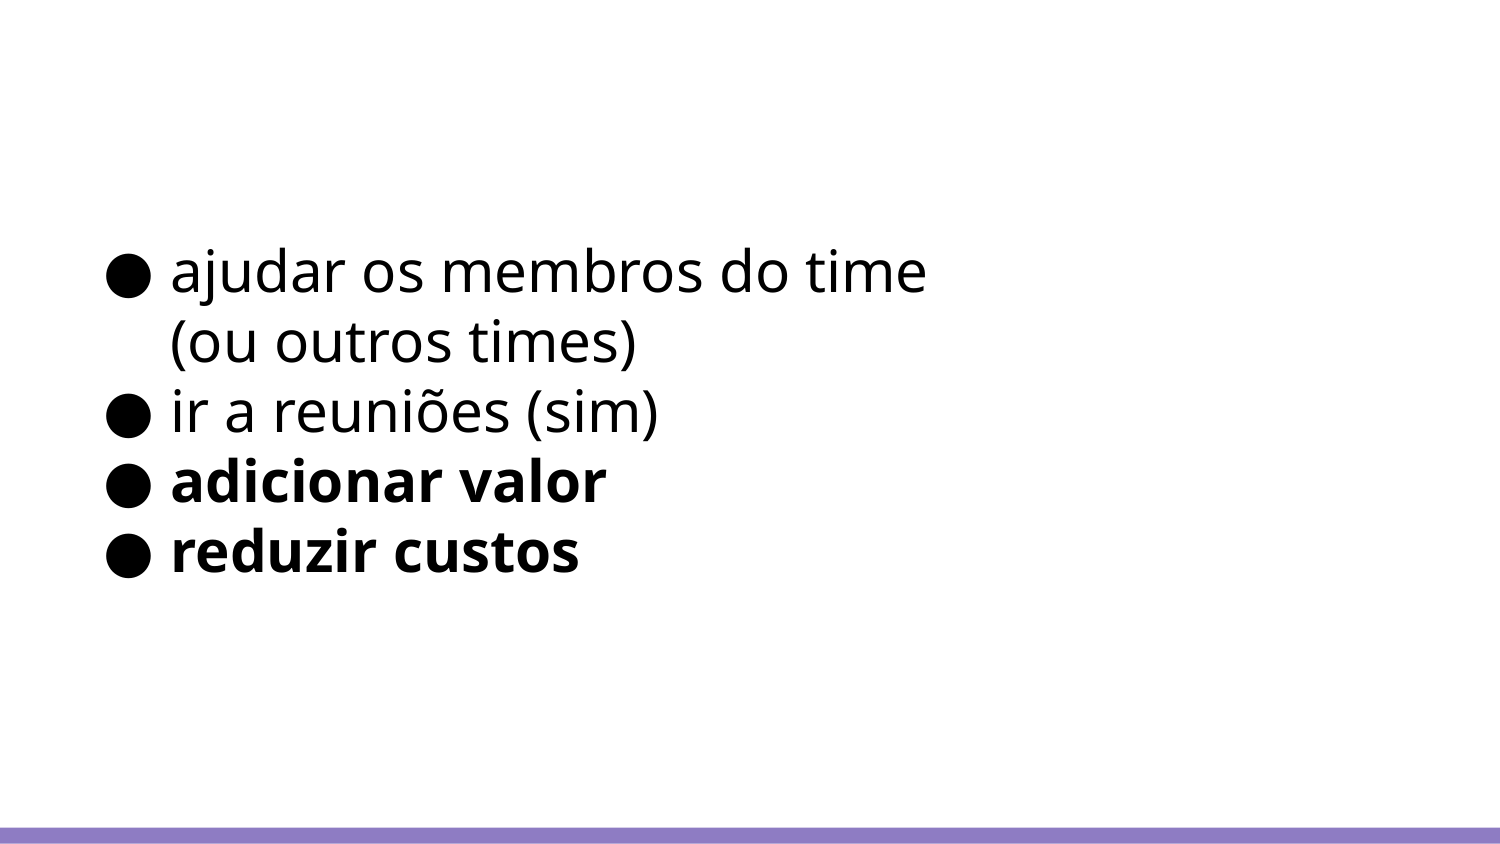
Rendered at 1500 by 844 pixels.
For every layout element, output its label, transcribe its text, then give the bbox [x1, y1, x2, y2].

title ajudar os membros do time (ou outros times) ir a reuniões (sim) adicionar valor reduzir custos [80, 73, 1045, 745]
